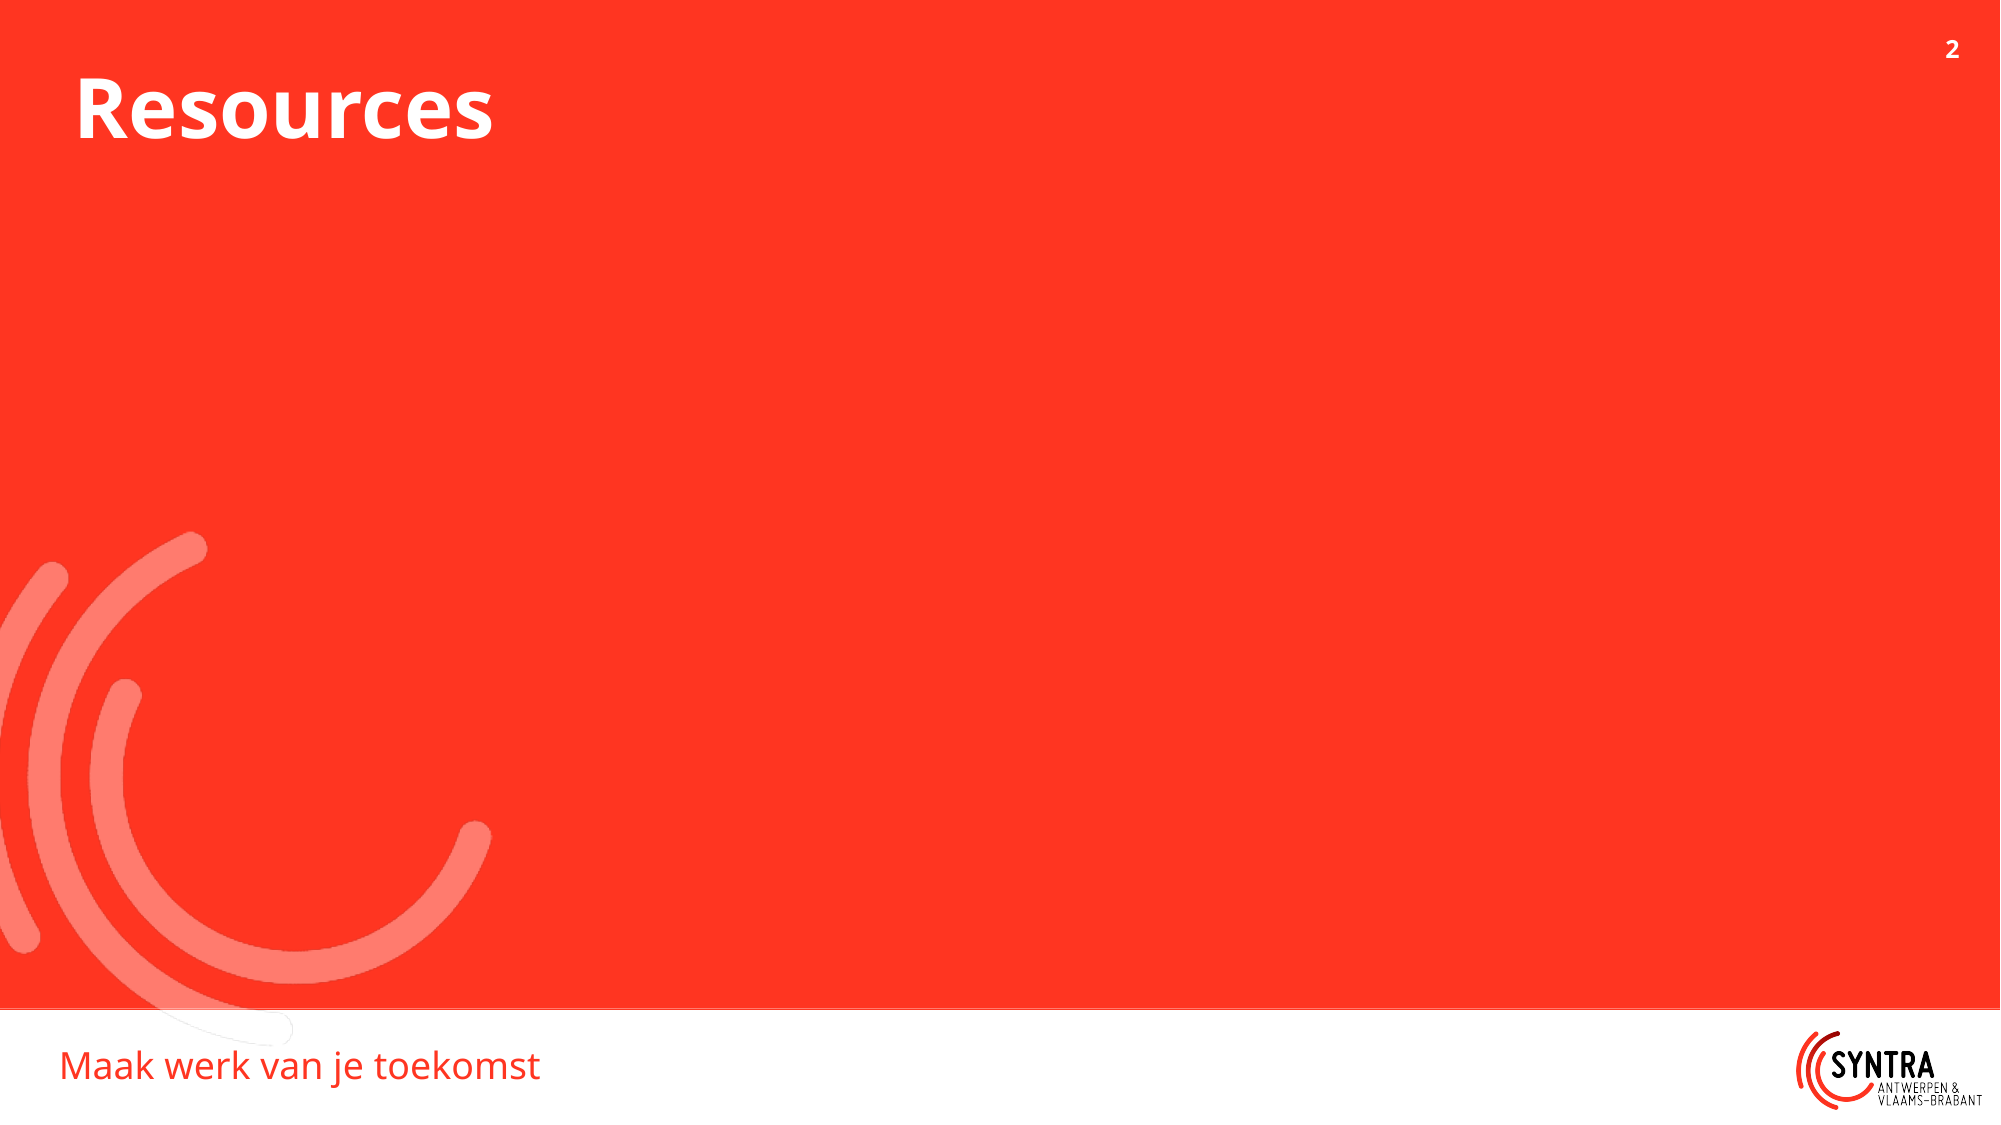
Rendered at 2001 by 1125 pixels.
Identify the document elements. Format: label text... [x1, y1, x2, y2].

picture [1796, 1031, 1982, 1110]
title Resources [59, 59, 1901, 158]
